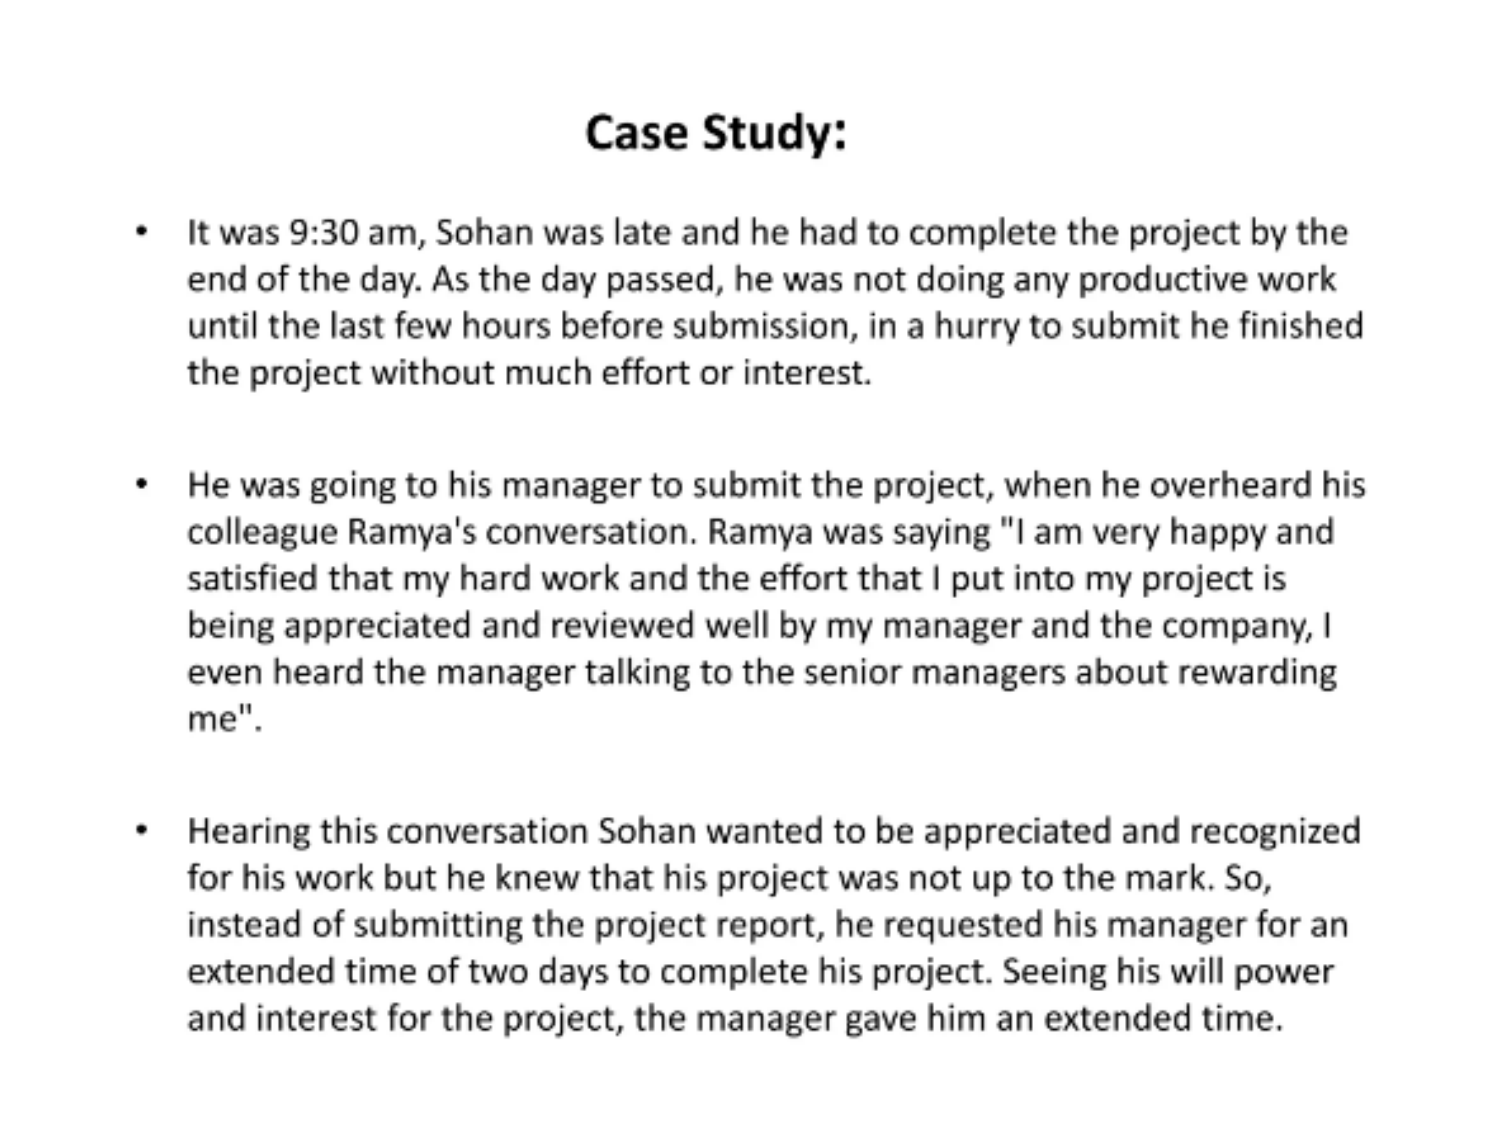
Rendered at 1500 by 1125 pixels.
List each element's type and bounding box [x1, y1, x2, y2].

picture [112, 62, 1388, 1063]
